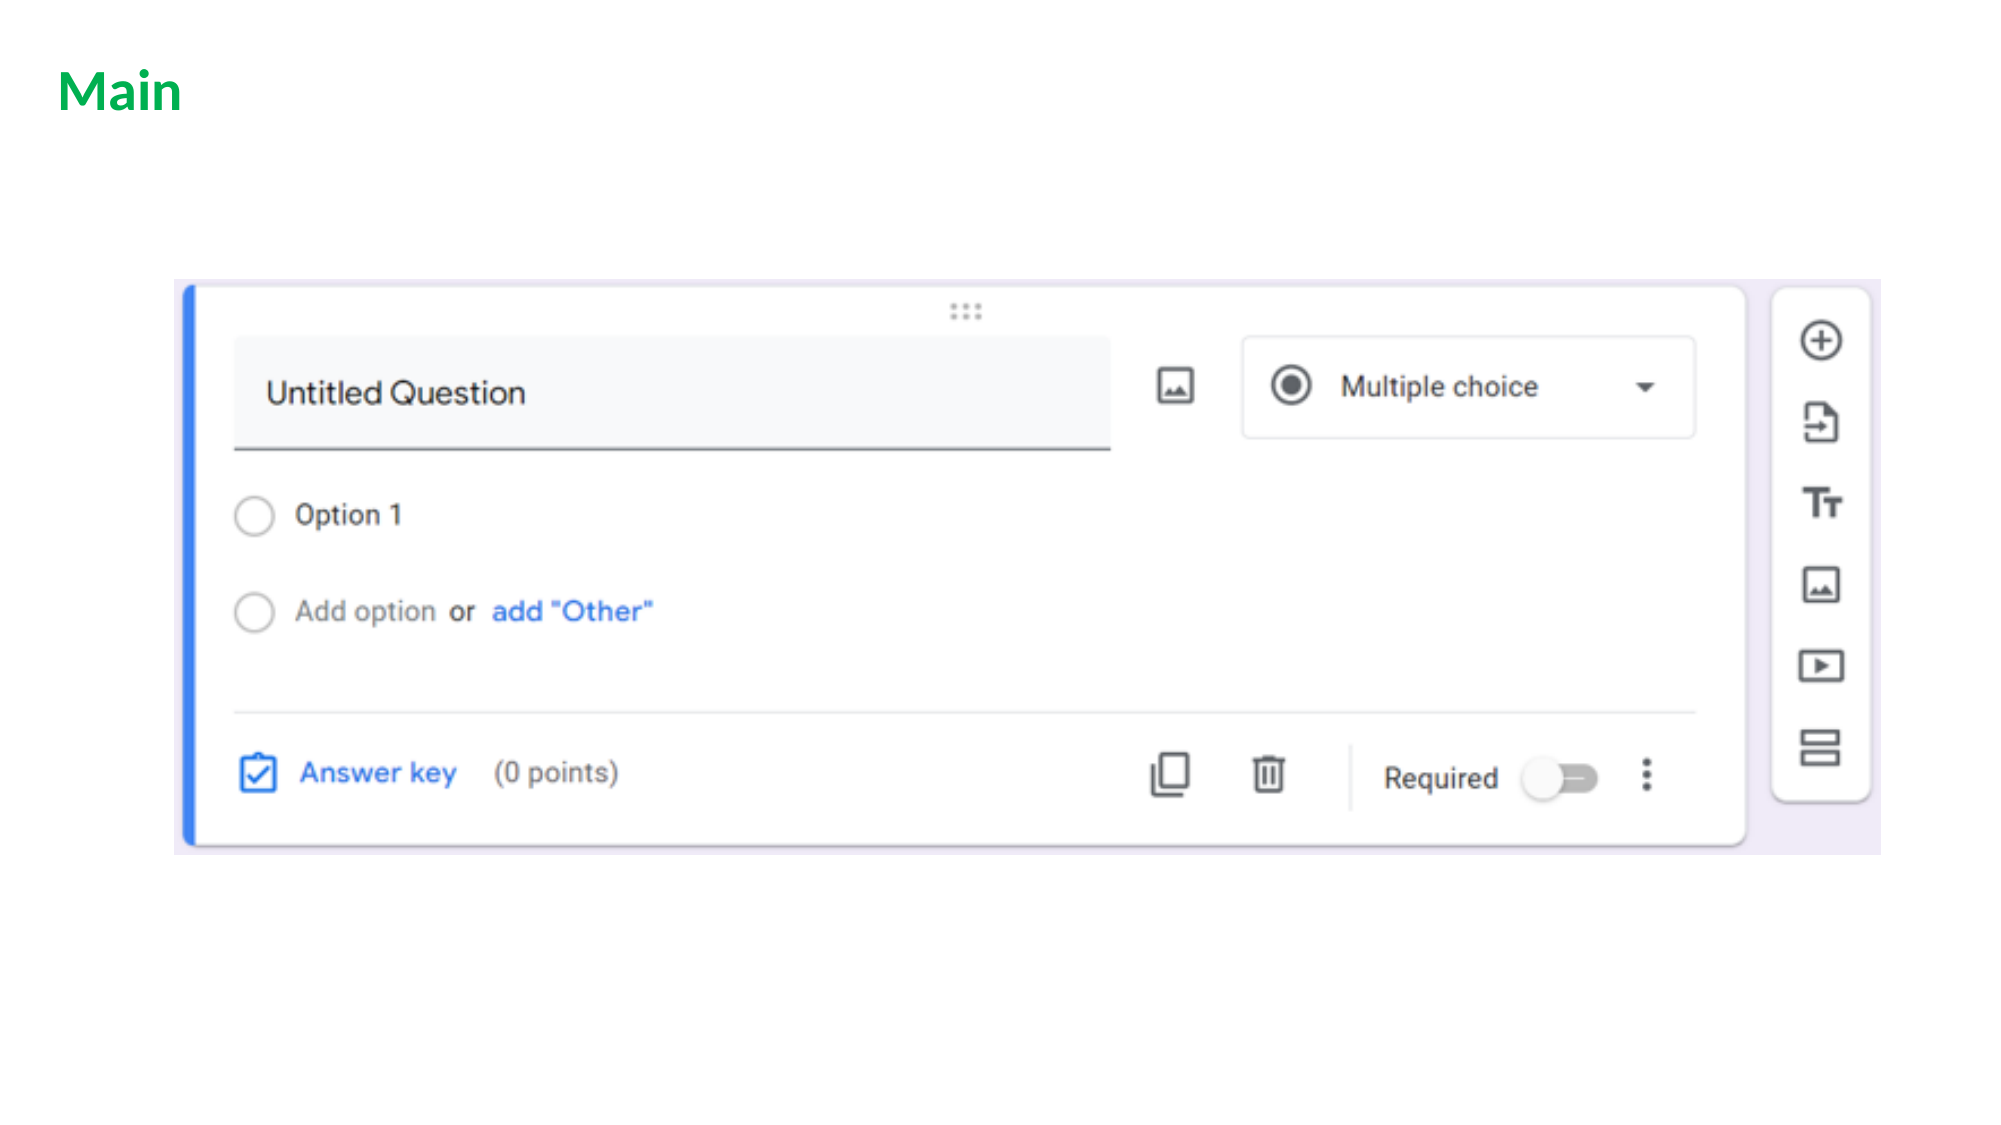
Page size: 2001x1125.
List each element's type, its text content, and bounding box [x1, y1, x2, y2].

picture [174, 279, 1881, 855]
text_box Main [43, 44, 212, 130]
